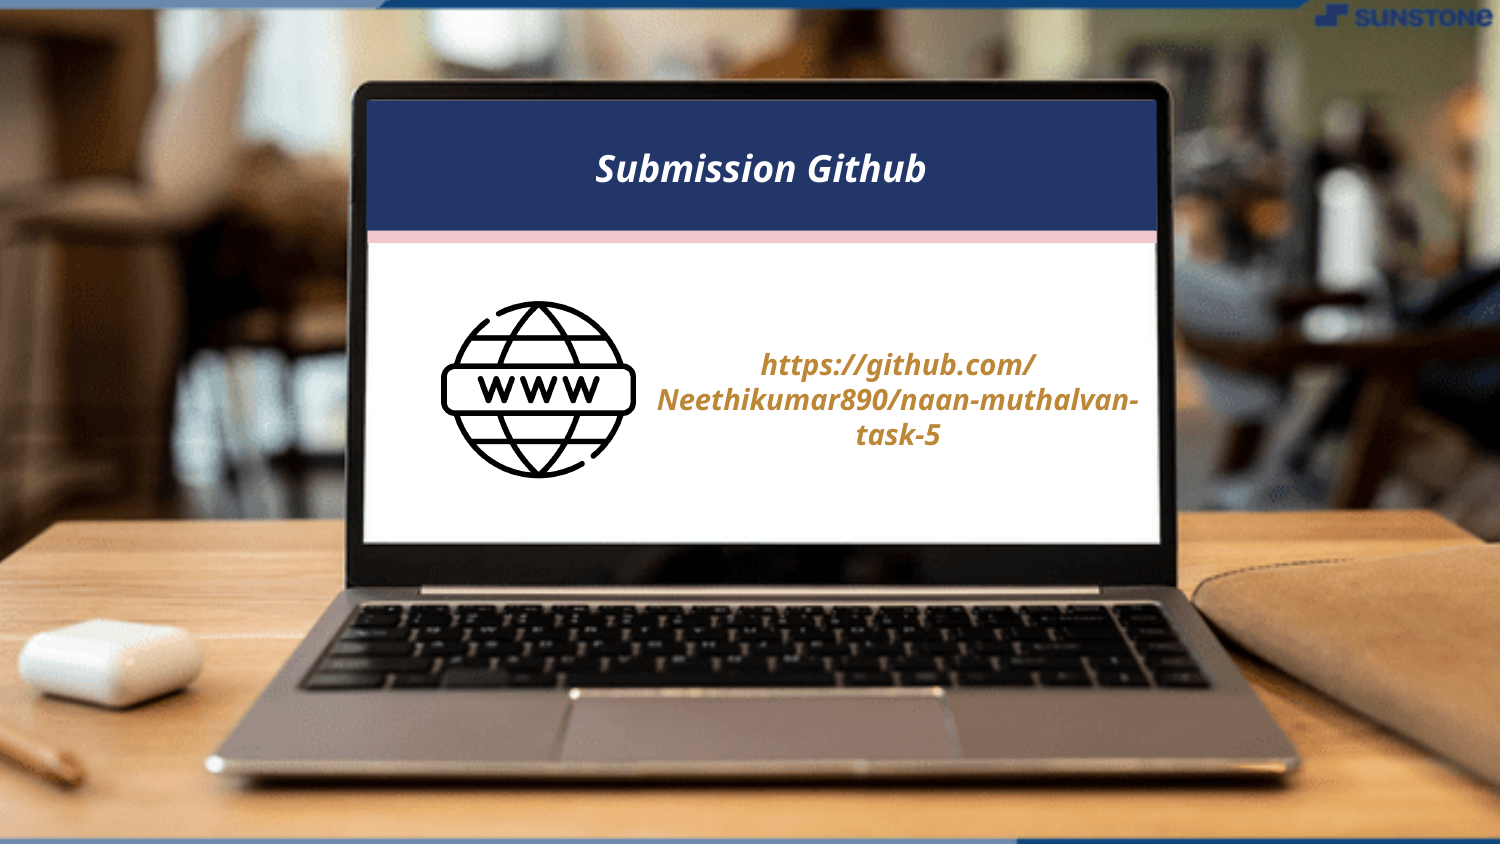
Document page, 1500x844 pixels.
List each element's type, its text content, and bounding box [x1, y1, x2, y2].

list Submission Github [432, 131, 1091, 206]
list https://github.com/Neethikumar890/naan-muthalvan-task-5 [620, 324, 1177, 473]
picture [0, 0, 1500, 844]
